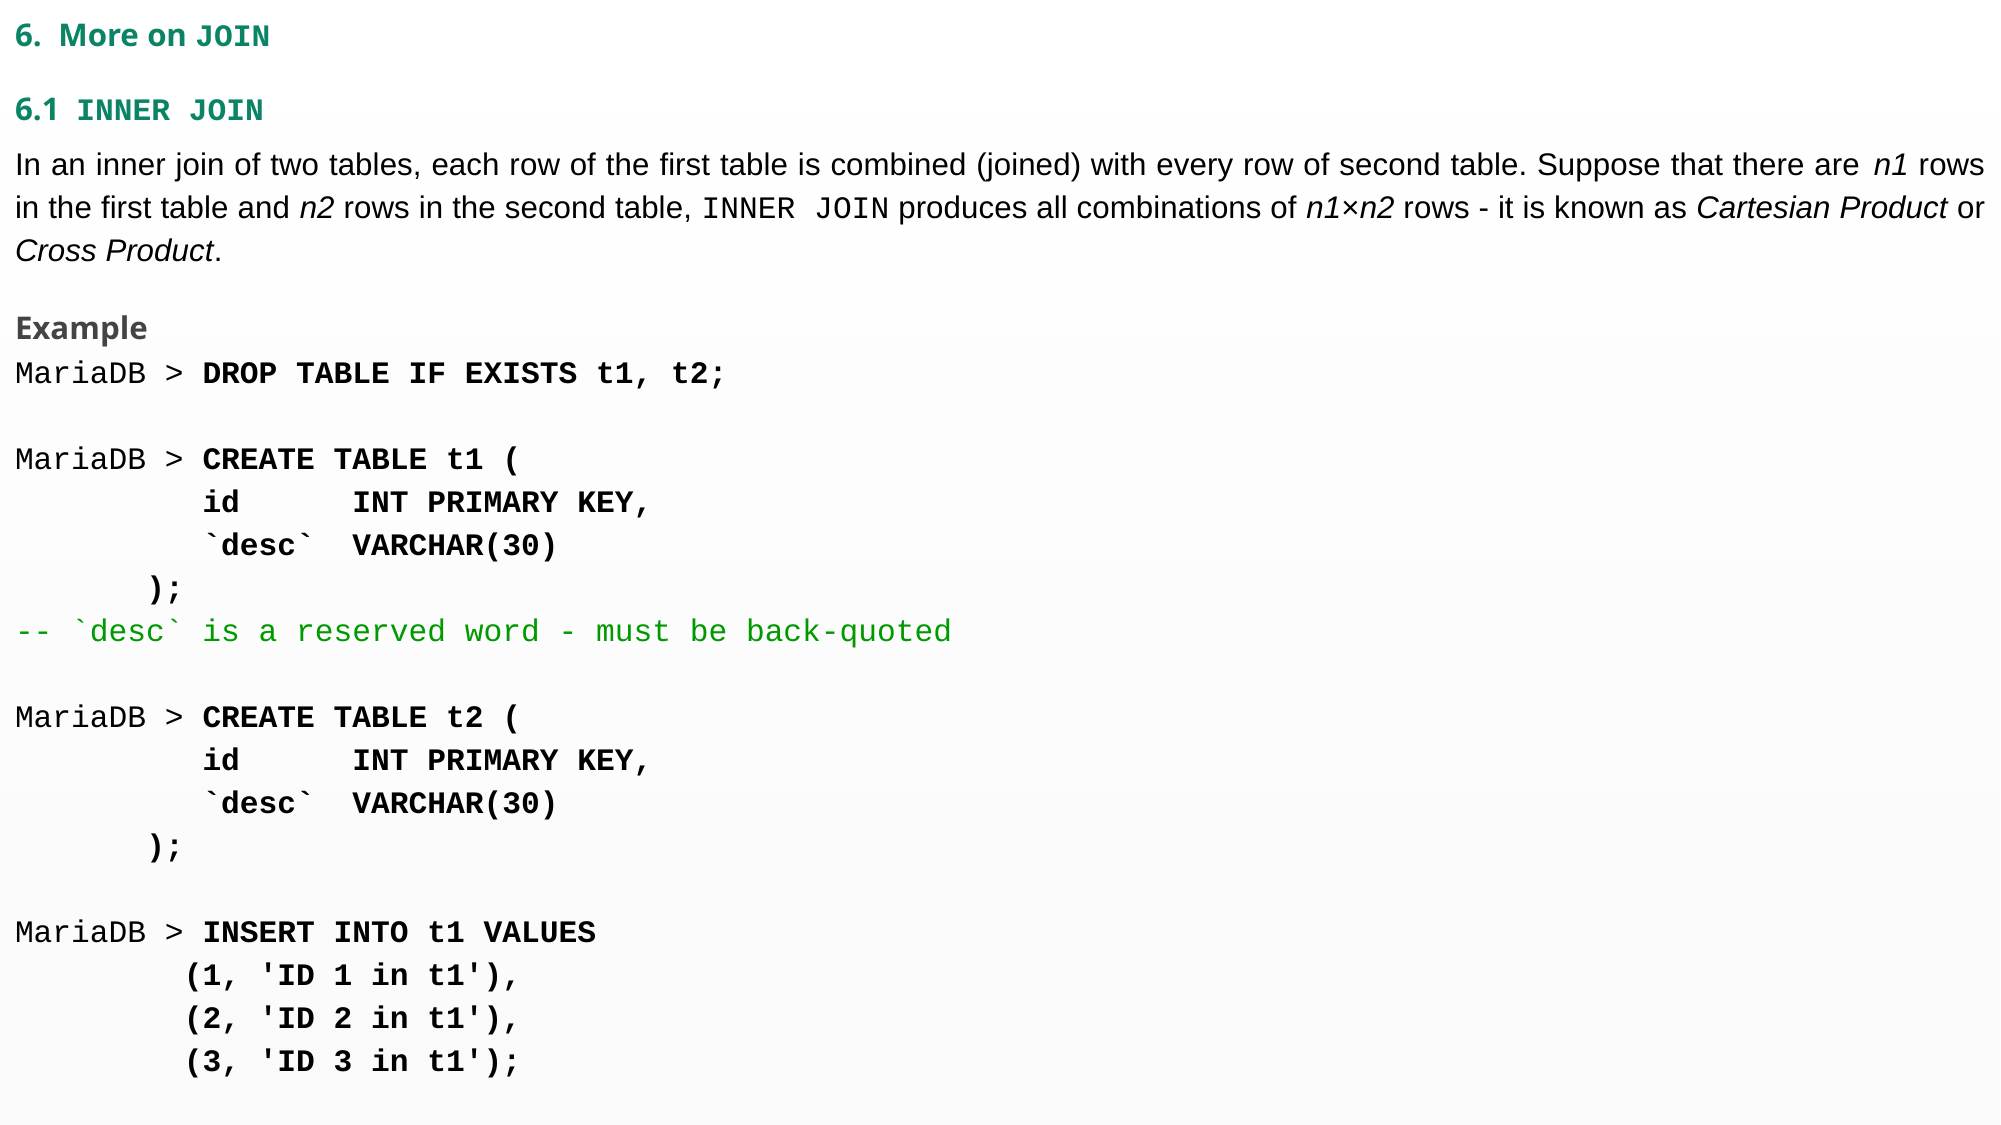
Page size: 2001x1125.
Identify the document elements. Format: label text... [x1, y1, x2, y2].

text_box 6. More on JOIN 6.1 INNER JOIN In an inner join of two tables, each row of the first table is combined (joined) with every row of second table. Suppose that there are n1 rows in the first table and n2 rows in the second table, INNER JOIN produces all combinations of n1×n2 rows - it is known as Cartesian Product or Cross Product. Example MariaDB > DROP TABLE IF EXISTS t1, t2; MariaDB > CREATE TABLE t1 ( id INT PRIMARY KEY, `desc` VARCHAR(30) ); -- `desc` is a reserved word - must be back-quoted MariaDB > CREATE TABLE t2 ( id INT PRIMARY KEY, `desc` VARCHAR(30) ); MariaDB > INSERT INTO t1 VALUES (1, 'ID 1 in t1'), (2, 'ID 2 in t1'), (3, 'ID 3 in t1'); [0, 0, 2000, 1086]
